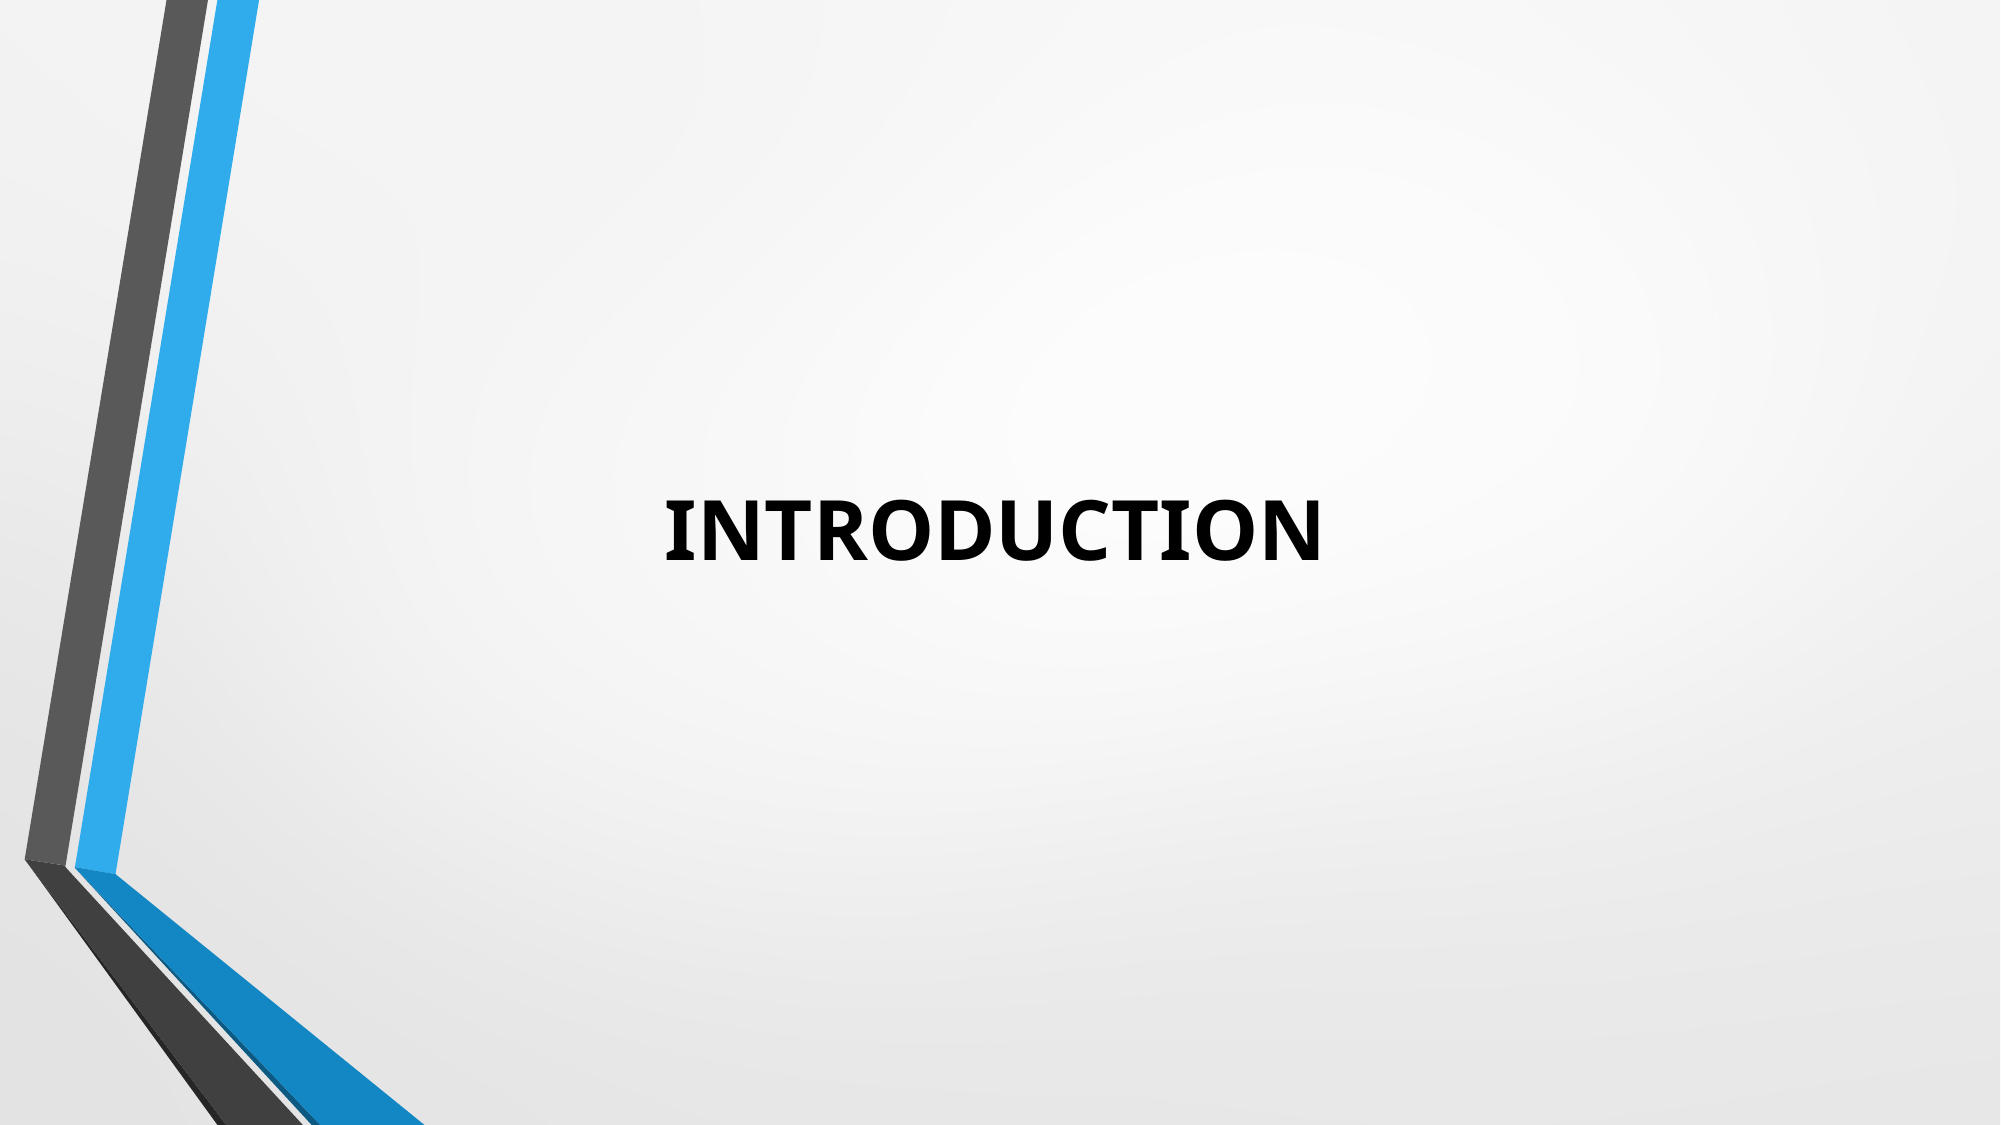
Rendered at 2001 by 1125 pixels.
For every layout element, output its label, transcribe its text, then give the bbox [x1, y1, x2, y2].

title INTRODUCTION [174, 466, 1818, 589]
